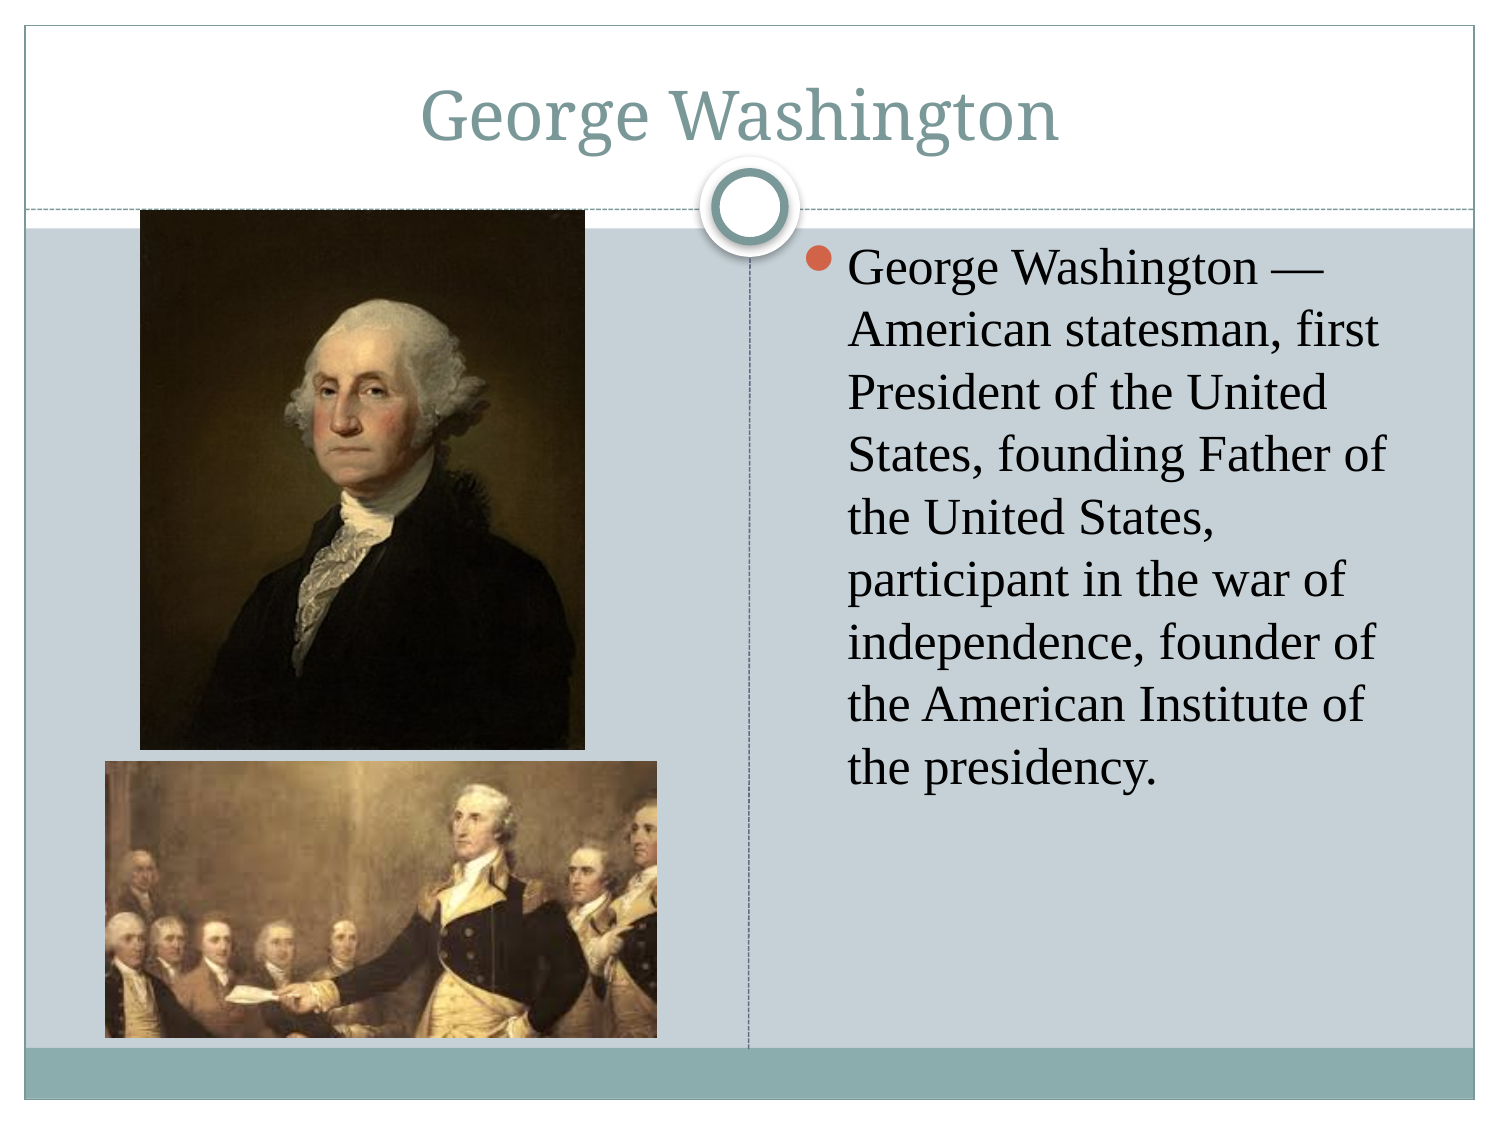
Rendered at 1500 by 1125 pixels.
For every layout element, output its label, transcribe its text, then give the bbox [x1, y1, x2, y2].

title George Washington [49, 37, 1450, 162]
picture [105, 761, 657, 1039]
picture [140, 210, 585, 751]
list George Washington — American statesman, first President of the United States, founding Father of the United States, participant in the war of independence, founder of the American Institute of the presidency. [787, 224, 1450, 993]
